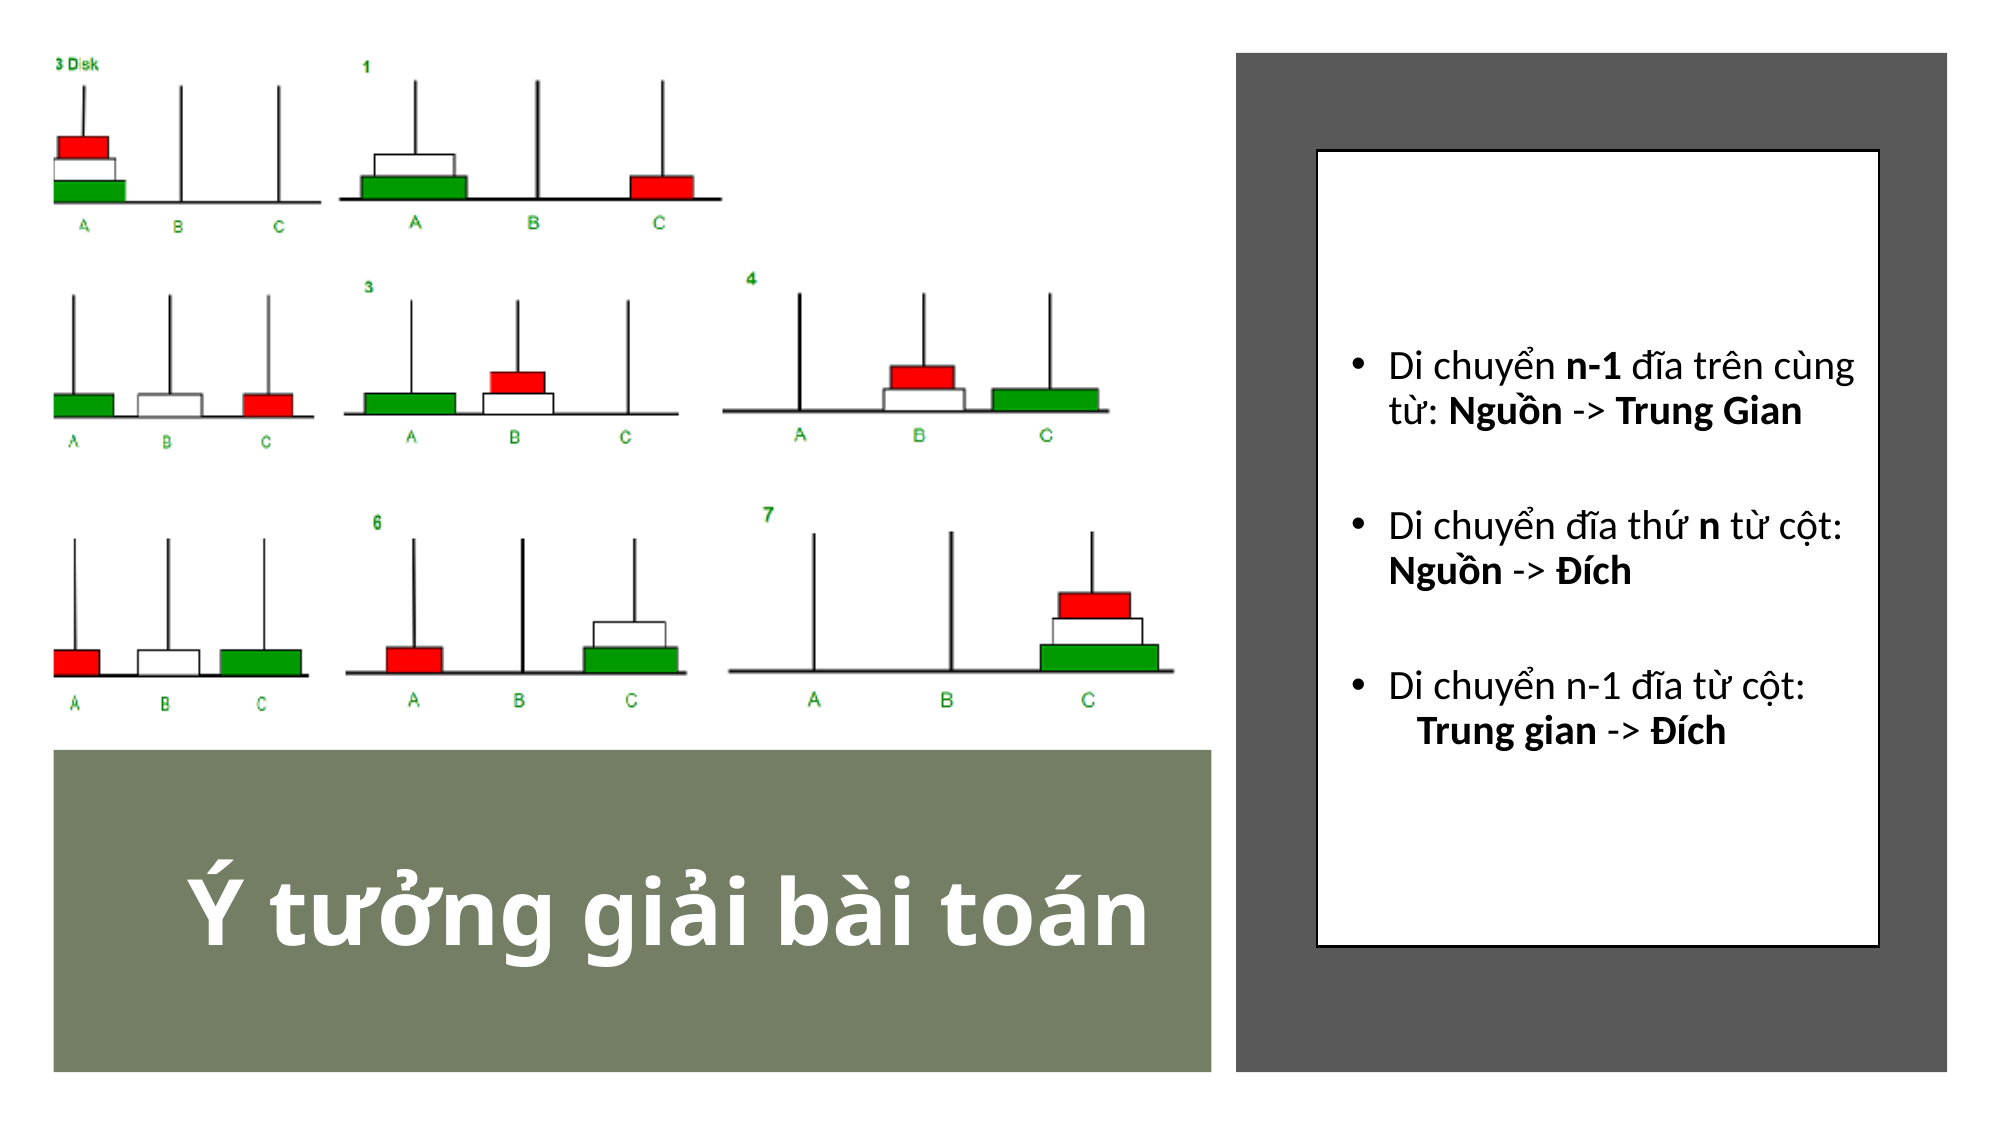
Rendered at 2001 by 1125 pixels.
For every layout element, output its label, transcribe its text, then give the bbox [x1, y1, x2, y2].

title Ý tưởng giải bài toán [85, 782, 1168, 1049]
text_box [53, 749, 1212, 1073]
text_box [1235, 52, 1948, 1073]
text_box Di chuyển n-1 đĩa trên cùng từ: Nguồn -> Trung Gian Di chuyển đĩa thứ n từ cột: Nguồn -> Đích Di chuyển n-1 đĩa từ cột: Trung gian -> Đích [1316, 149, 1880, 948]
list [53, 52, 1212, 727]
